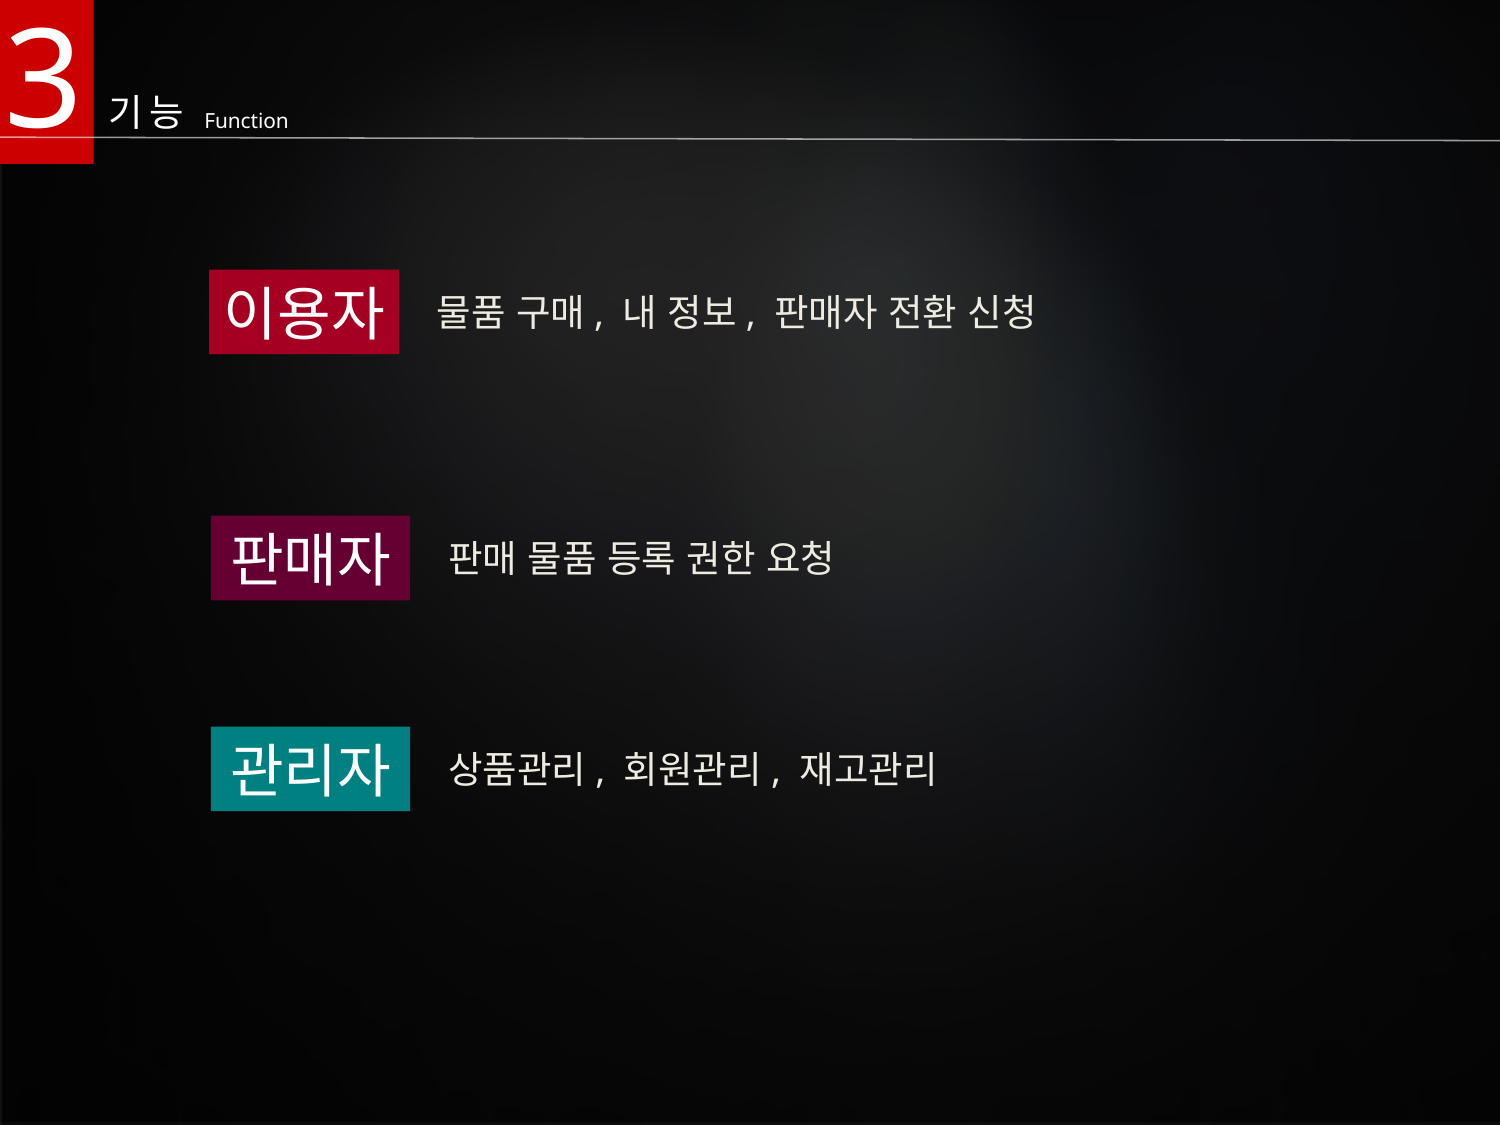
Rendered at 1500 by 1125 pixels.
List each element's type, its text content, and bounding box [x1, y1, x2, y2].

text_box 판매자 [210, 515, 411, 601]
text_box 관리자 [210, 726, 411, 812]
text_box 이용자 [209, 269, 400, 355]
text_box 물품 구매, 내 정보, 판매자 전환 신청 [421, 281, 1454, 341]
text_box 상품관리, 회원관리, 재고관리 [433, 738, 1465, 798]
picture [0, 165, 1500, 1125]
text_box 판매 물품 등록 권한 요청 [433, 527, 1465, 588]
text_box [0, 0, 1500, 165]
